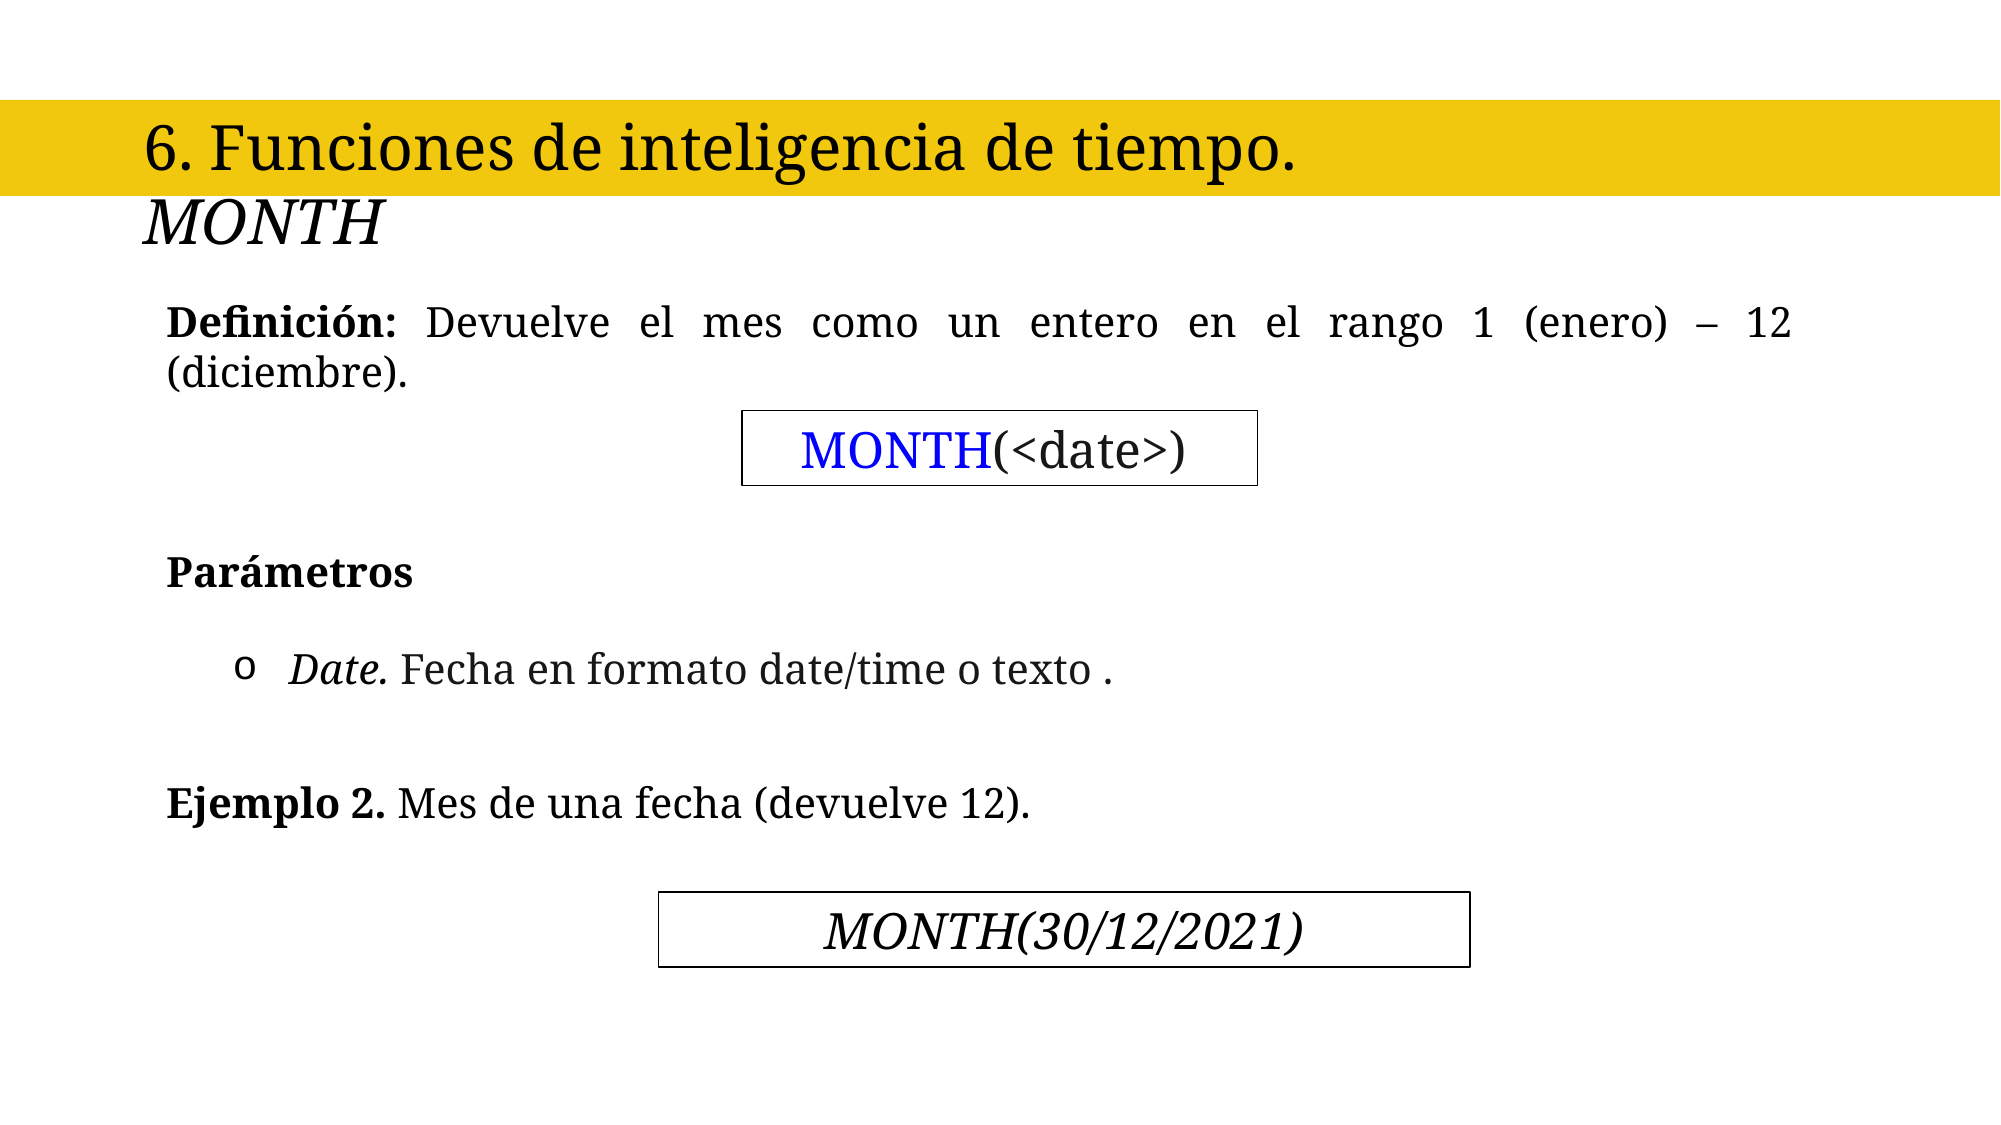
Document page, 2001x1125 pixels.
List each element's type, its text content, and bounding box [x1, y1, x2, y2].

text_box Ejemplo 2. Mes de una fecha (devuelve 12). [151, 769, 1808, 835]
text_box [0, 99, 128, 196]
text_box Date. Fecha en formato date/time o texto . [217, 635, 1911, 726]
text_box Definición: Devuelve el mes como un entero en el rango 1 (enero) – 12 (diciembre). [151, 288, 1808, 404]
text_box [1552, 99, 2000, 196]
text_box MONTH(30/12/2021) [658, 891, 1471, 967]
text_box MONTH(<date>) [742, 410, 1258, 486]
text_box 6. Funciones de inteligencia de tiempo. MONTH [128, 99, 1552, 265]
text_box Parámetros [151, 538, 448, 604]
